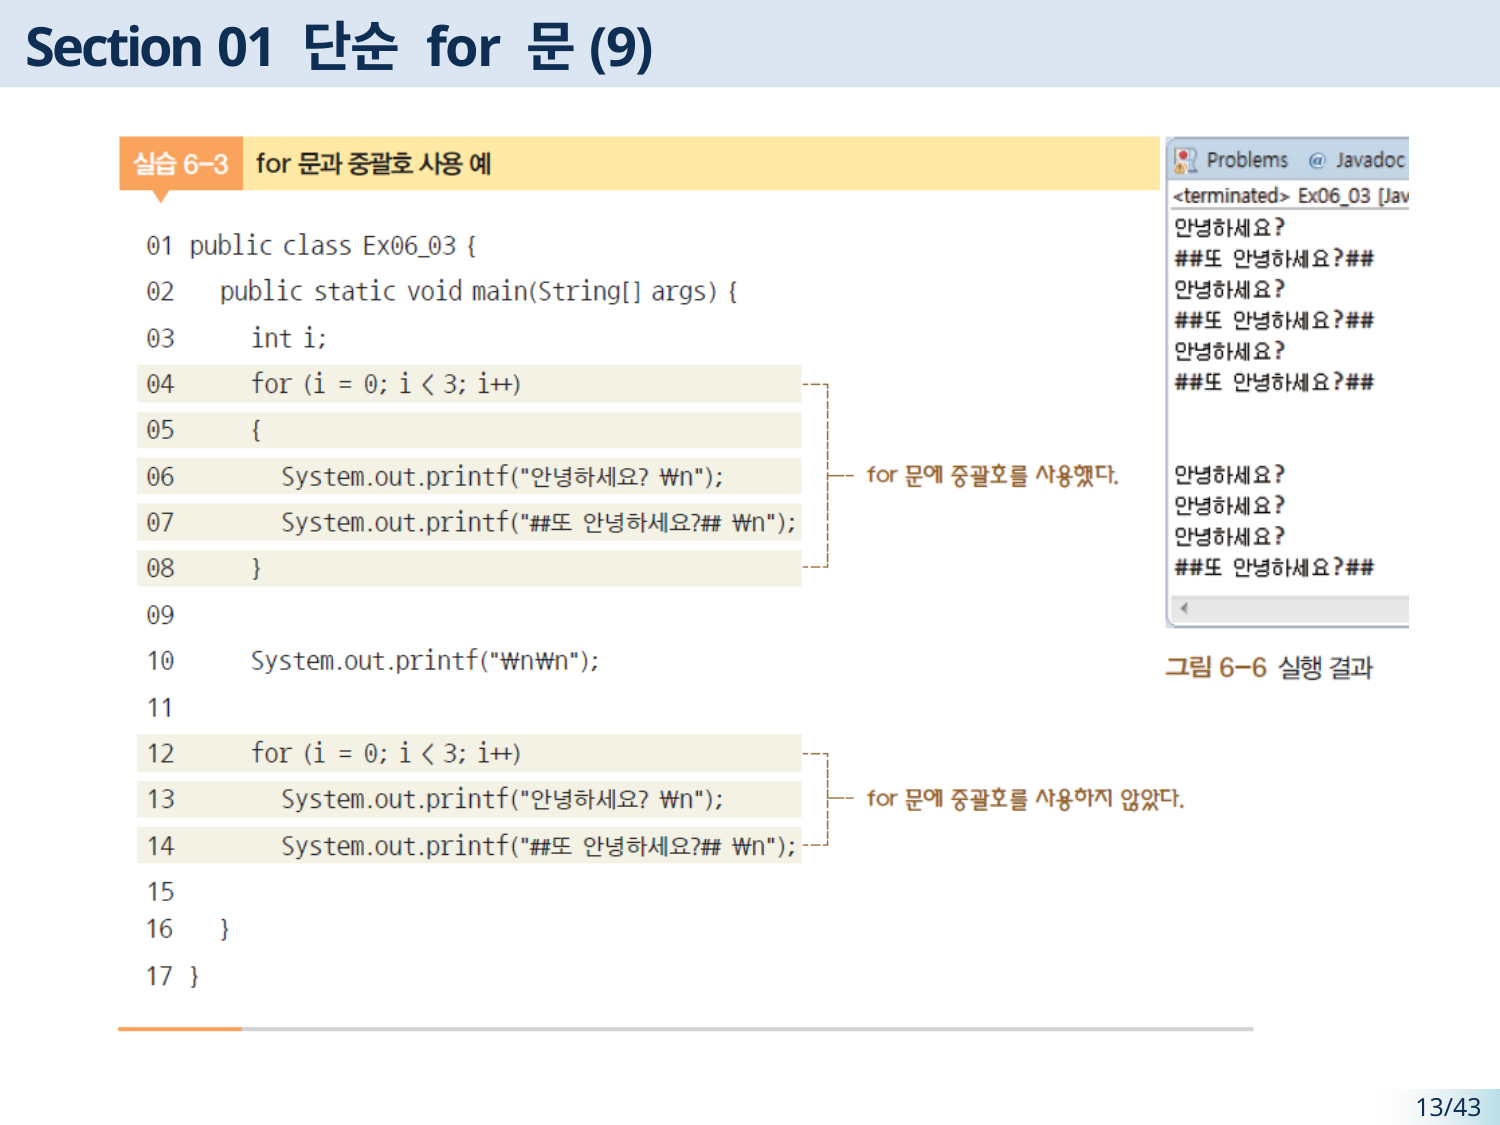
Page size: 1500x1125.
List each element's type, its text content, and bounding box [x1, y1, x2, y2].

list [116, 134, 1255, 905]
title Section 01 단순 for 문(9) [10, 5, 1288, 84]
picture [1159, 133, 1409, 686]
picture [113, 911, 1255, 1035]
